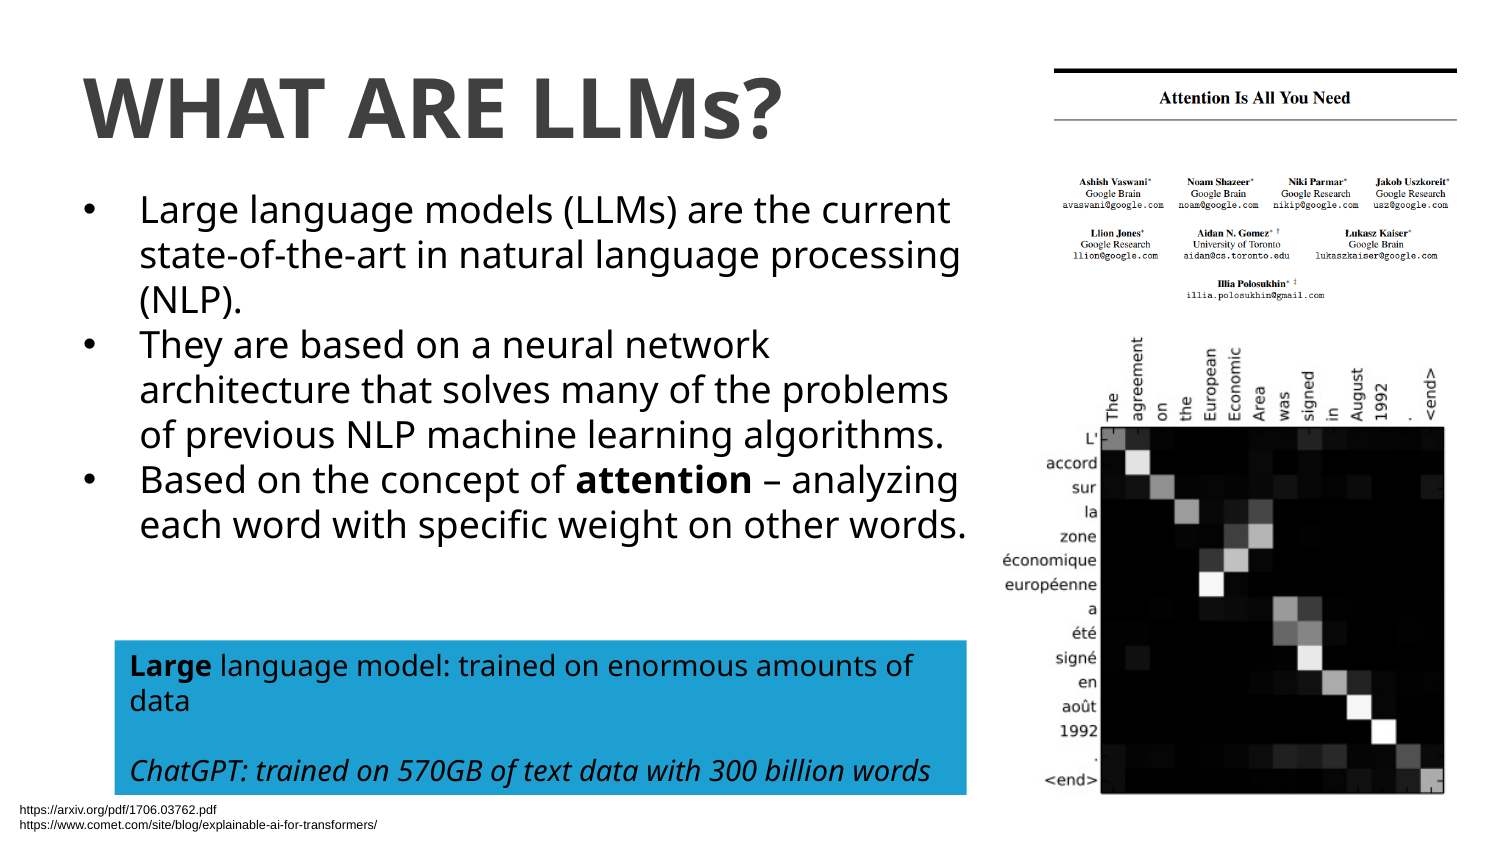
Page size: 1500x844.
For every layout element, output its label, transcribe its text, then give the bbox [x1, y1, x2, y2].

text_box Large language models (LLMs) are the current state-of-the-art in natural language processing (NLP). They are based on a neural network architecture that solves many of the problems of previous NLP machine learning algorithms. Based on the concept of attention – analyzing each word with specific weight on other words. [68, 171, 991, 795]
text_box WHAT ARE LLMs? [68, 40, 1094, 326]
picture [1038, 63, 1460, 317]
text_box https://arxiv.org/pdf/1706.03762.pdf https://www.comet.com/site/blog/explainable-ai-for-transformers/ [4, 794, 403, 839]
picture [990, 327, 1500, 838]
text_box Large language model: trained on enormous amounts of data ChatGPT: trained on 570GB of text data with 300 billion words [114, 640, 967, 795]
